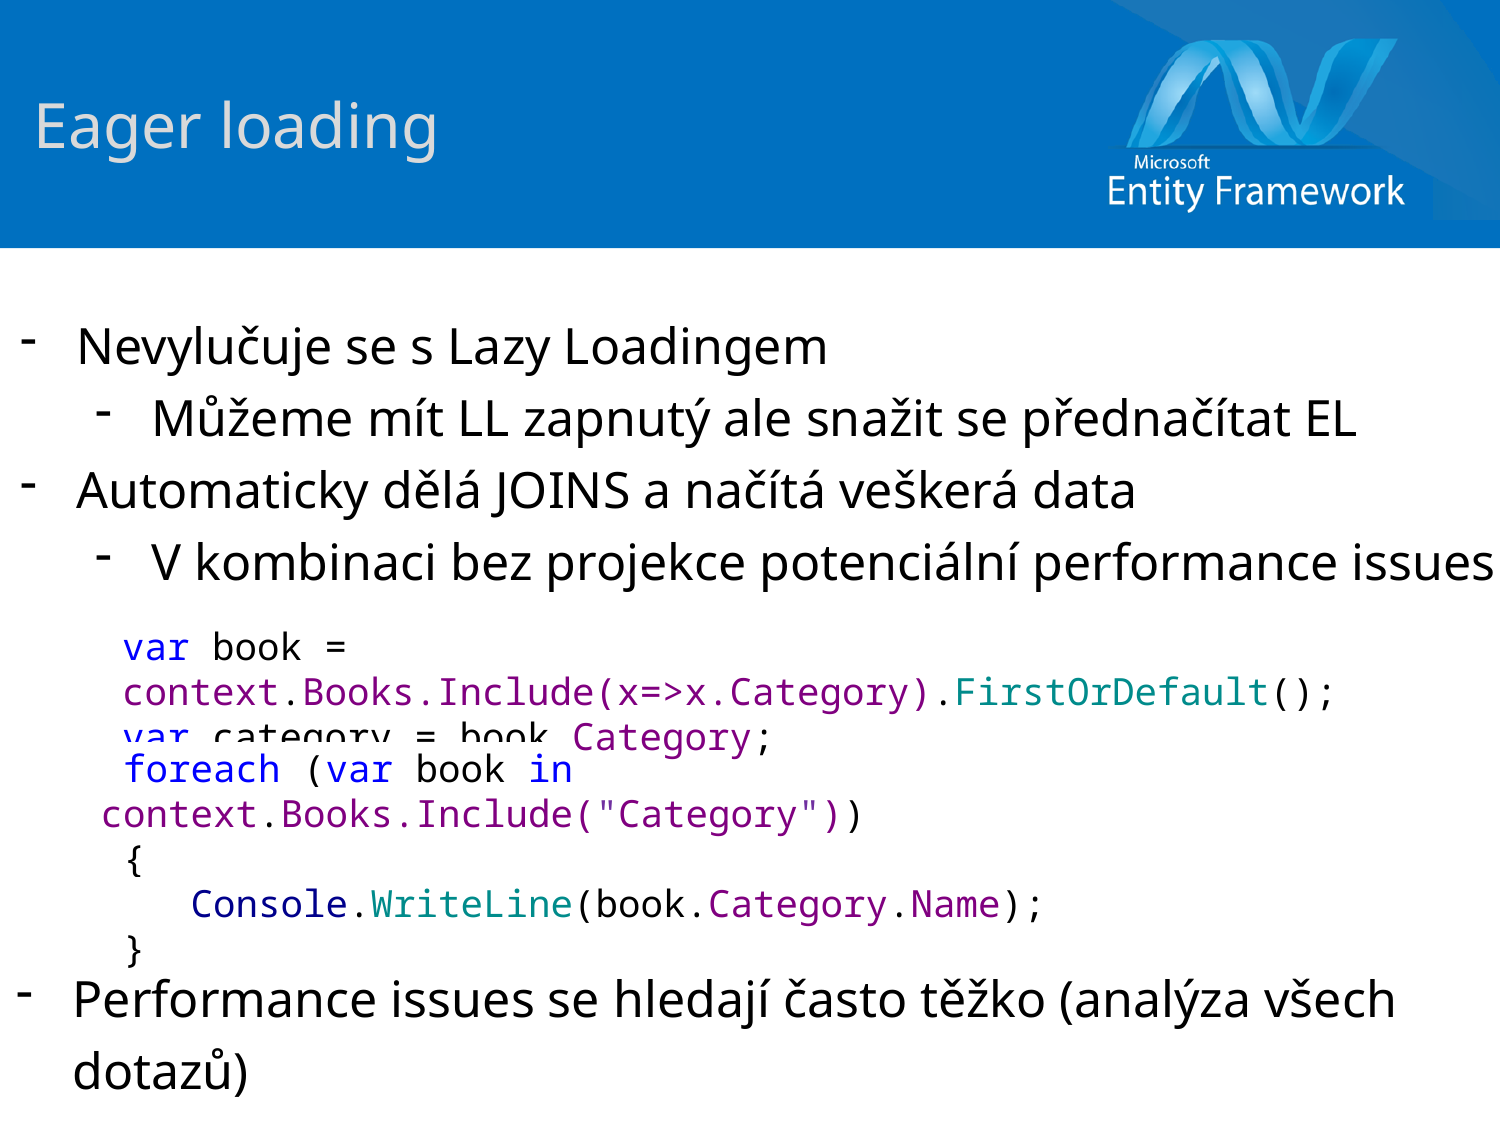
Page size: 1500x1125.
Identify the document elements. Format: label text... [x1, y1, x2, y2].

text_box Nevylučuje se s Lazy Loadingem Můžeme mít LL zapnutý ale snažit se přednačítat EL Automaticky dělá JOINS a načítá veškerá data V kombinaci bez projekce potenciální performance issues [5, 295, 1500, 599]
text_box var book = context.Books.Include(x=>x.Category).FirstOrDefault(); var category = book.Category; [107, 615, 1500, 765]
text_box Eager loading [19, 78, 456, 169]
text_box Performance issues se hledají často těžko (analýza všech dotazů) [1, 948, 1426, 1107]
text_box foreach (var book in context.Books.Include("Category")) { Console.WriteLine(book.Category.Name); } [85, 737, 1335, 948]
picture [1089, 0, 1500, 220]
text_box [0, 0, 1500, 249]
